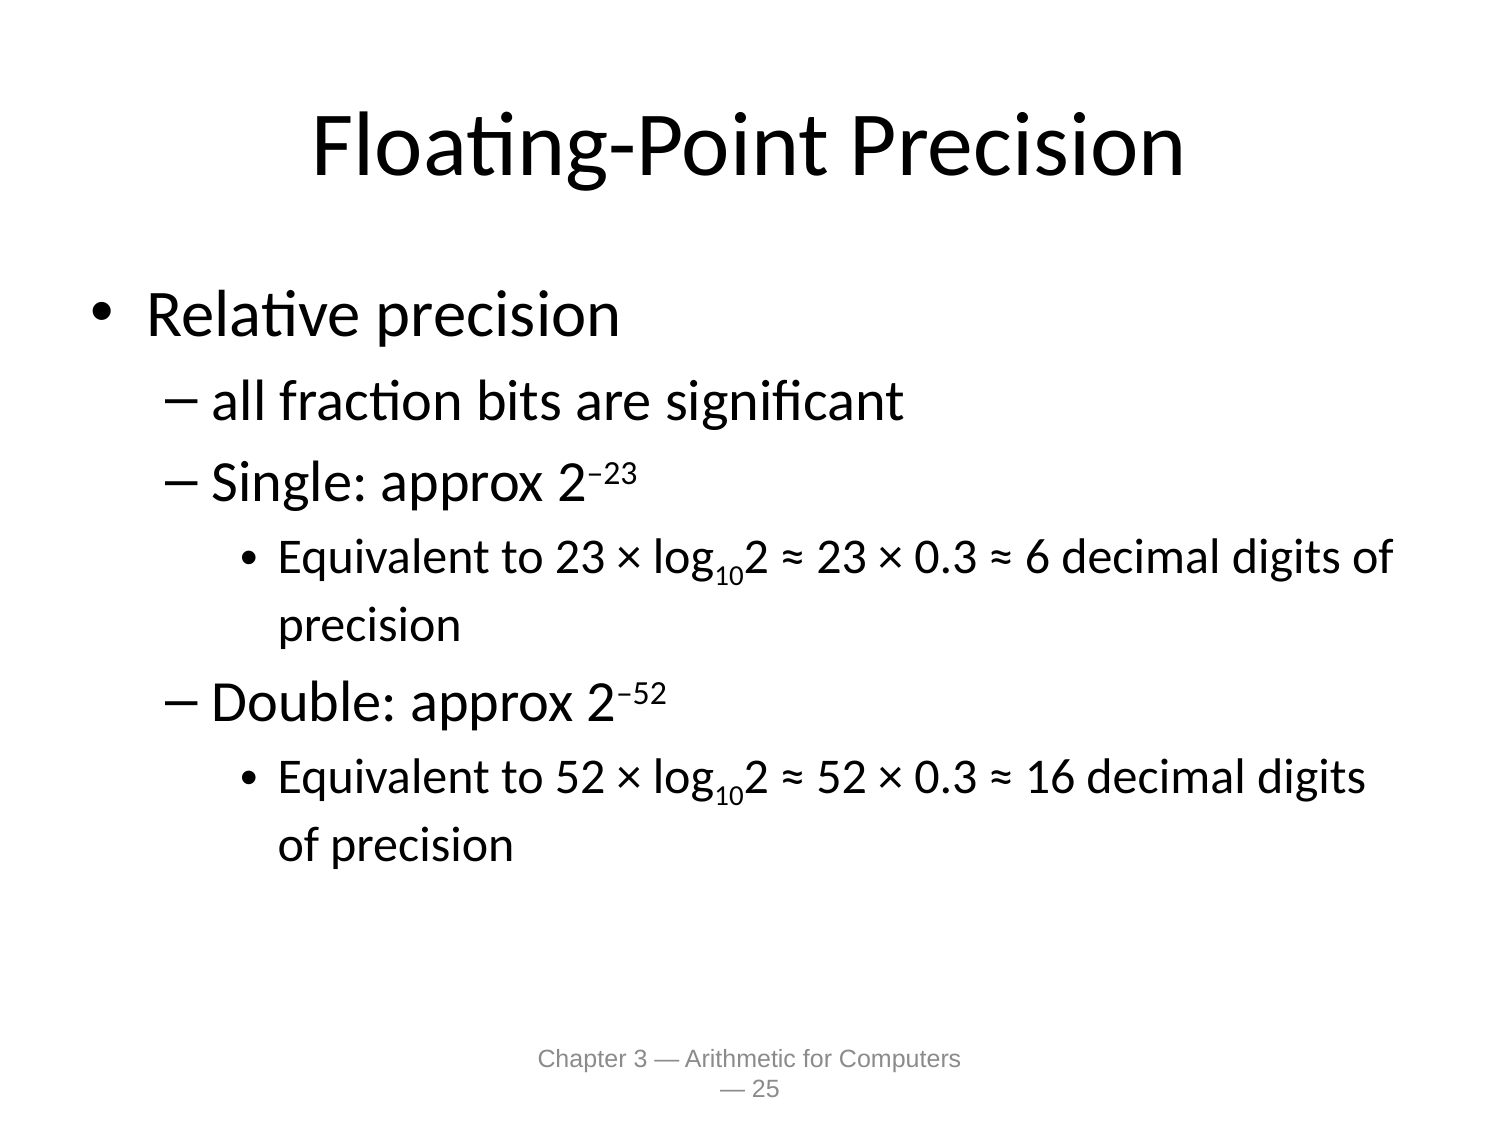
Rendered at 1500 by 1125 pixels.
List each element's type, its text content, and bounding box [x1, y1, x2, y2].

title Floating-Point Precision [75, 45, 1425, 233]
footer Chapter 3 — Arithmetic for Computers — 25 [512, 1042, 988, 1103]
list Relative precision all fraction bits are significant Single: approx 2–23 Equivalent to 23 × log102 ≈ 23 × 0.3 ≈ 6 decimal digits of precision Double: approx 2–52 Equivalent to 52 × log102 ≈ 52 × 0.3 ≈ 16 decimal digits of precision [75, 262, 1425, 1005]
